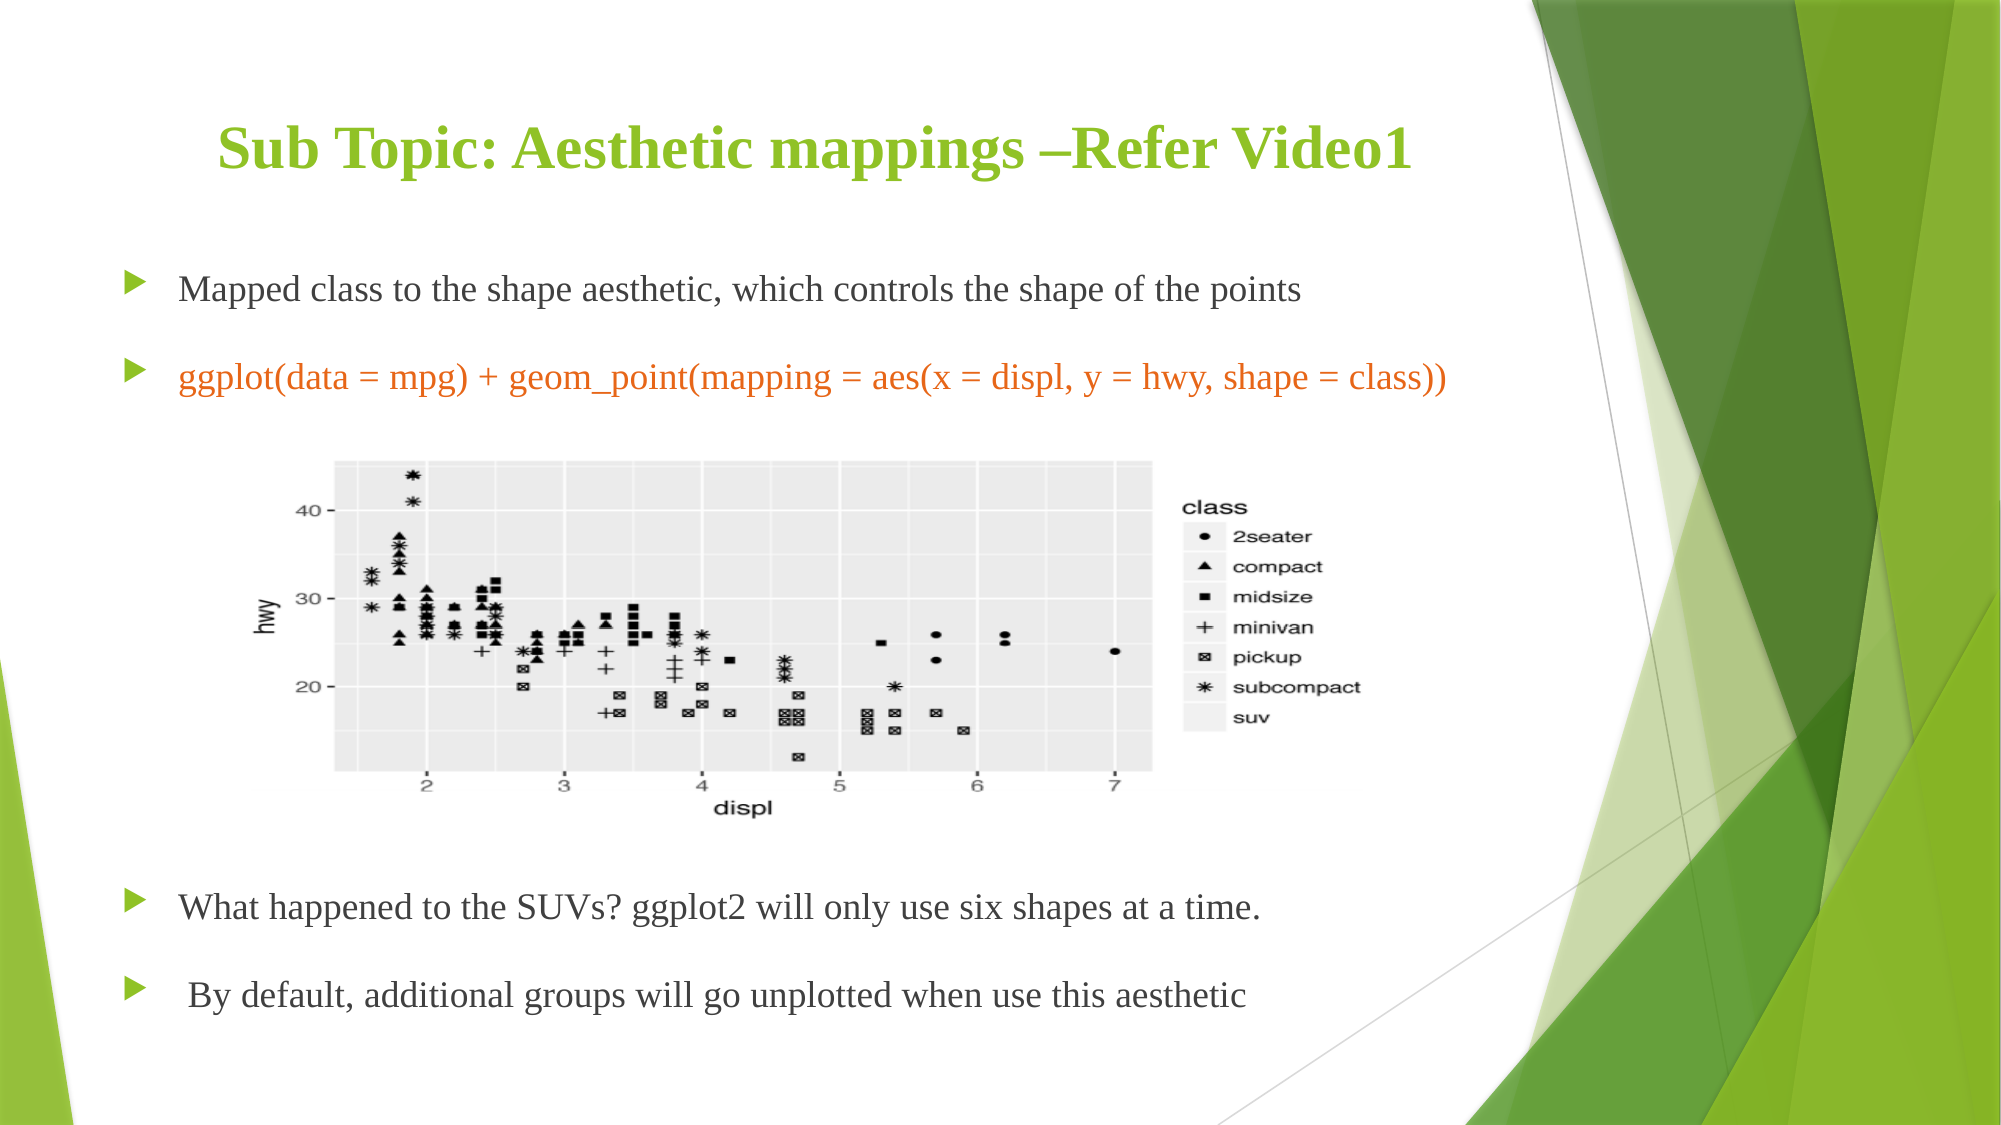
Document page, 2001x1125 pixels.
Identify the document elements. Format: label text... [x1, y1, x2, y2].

picture [228, 421, 1403, 832]
title Sub Topic: Aesthetic mappings –Refer Video1 [111, 99, 1522, 238]
list Mapped class to the shape aesthetic, which controls the shape of the points ggplot(data = mpg) + geom_point(mapping = aes(x = displ, y = hwy, shape = class)) What happened to the SUVs? ggplot2 will only use six shapes at a time. By default, additional groups will go unplotted when use this aesthetic [106, 233, 1518, 1125]
